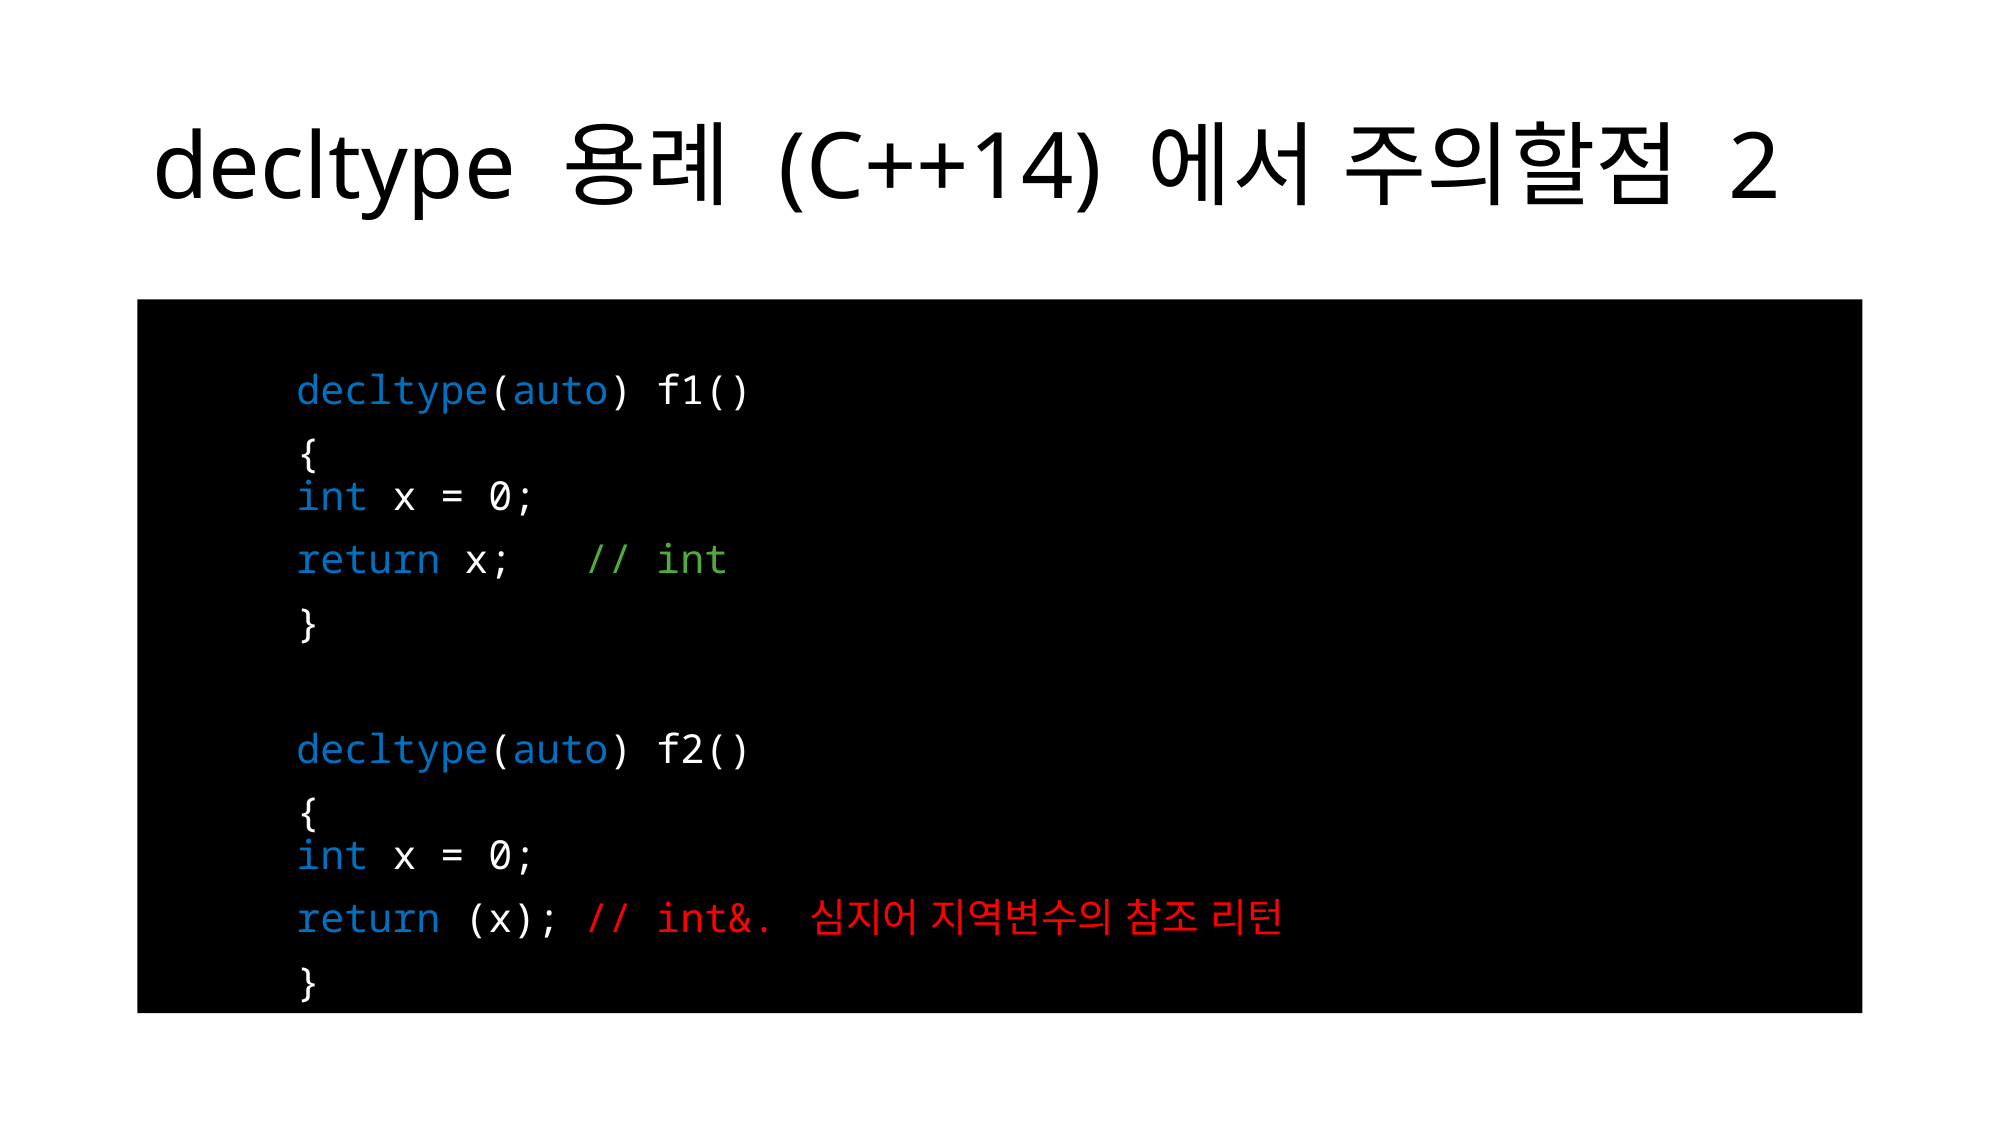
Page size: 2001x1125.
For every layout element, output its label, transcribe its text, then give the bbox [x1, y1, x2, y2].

list decltype(auto) f1() { int x = 0; return x; // int } decltype(auto) f2() { int x = 0; return (x); // int&. 심지어 지역변수의 참조 리턴 } [137, 299, 1863, 1014]
title decltype 용례 (C++14) 에서 주의할점 2 [137, 59, 1863, 278]
